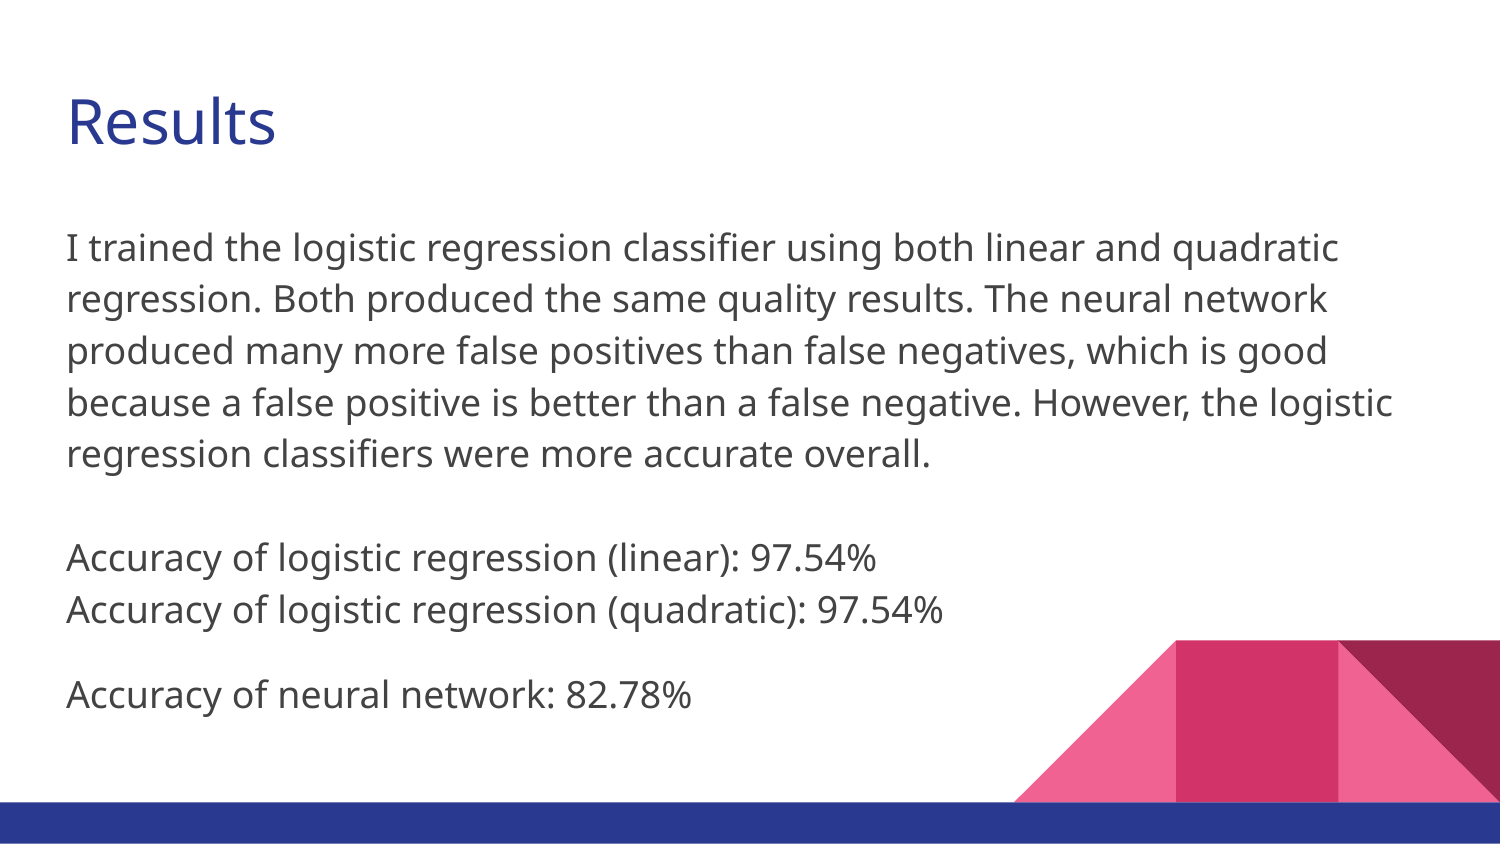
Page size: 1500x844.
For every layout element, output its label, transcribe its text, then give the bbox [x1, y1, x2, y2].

title Results [51, 67, 1449, 167]
list I trained the logistic regression classifier using both linear and quadratic regression. Both produced the same quality results. The neural network produced many more false positives than false negatives, which is good because a false positive is better than a false negative. However, the logistic regression classifiers were more accurate overall. Accuracy of logistic regression (linear): 97.54% Accuracy of logistic regression (quadratic): 97.54% Accuracy of neural network: 82.78% [51, 201, 1449, 750]
